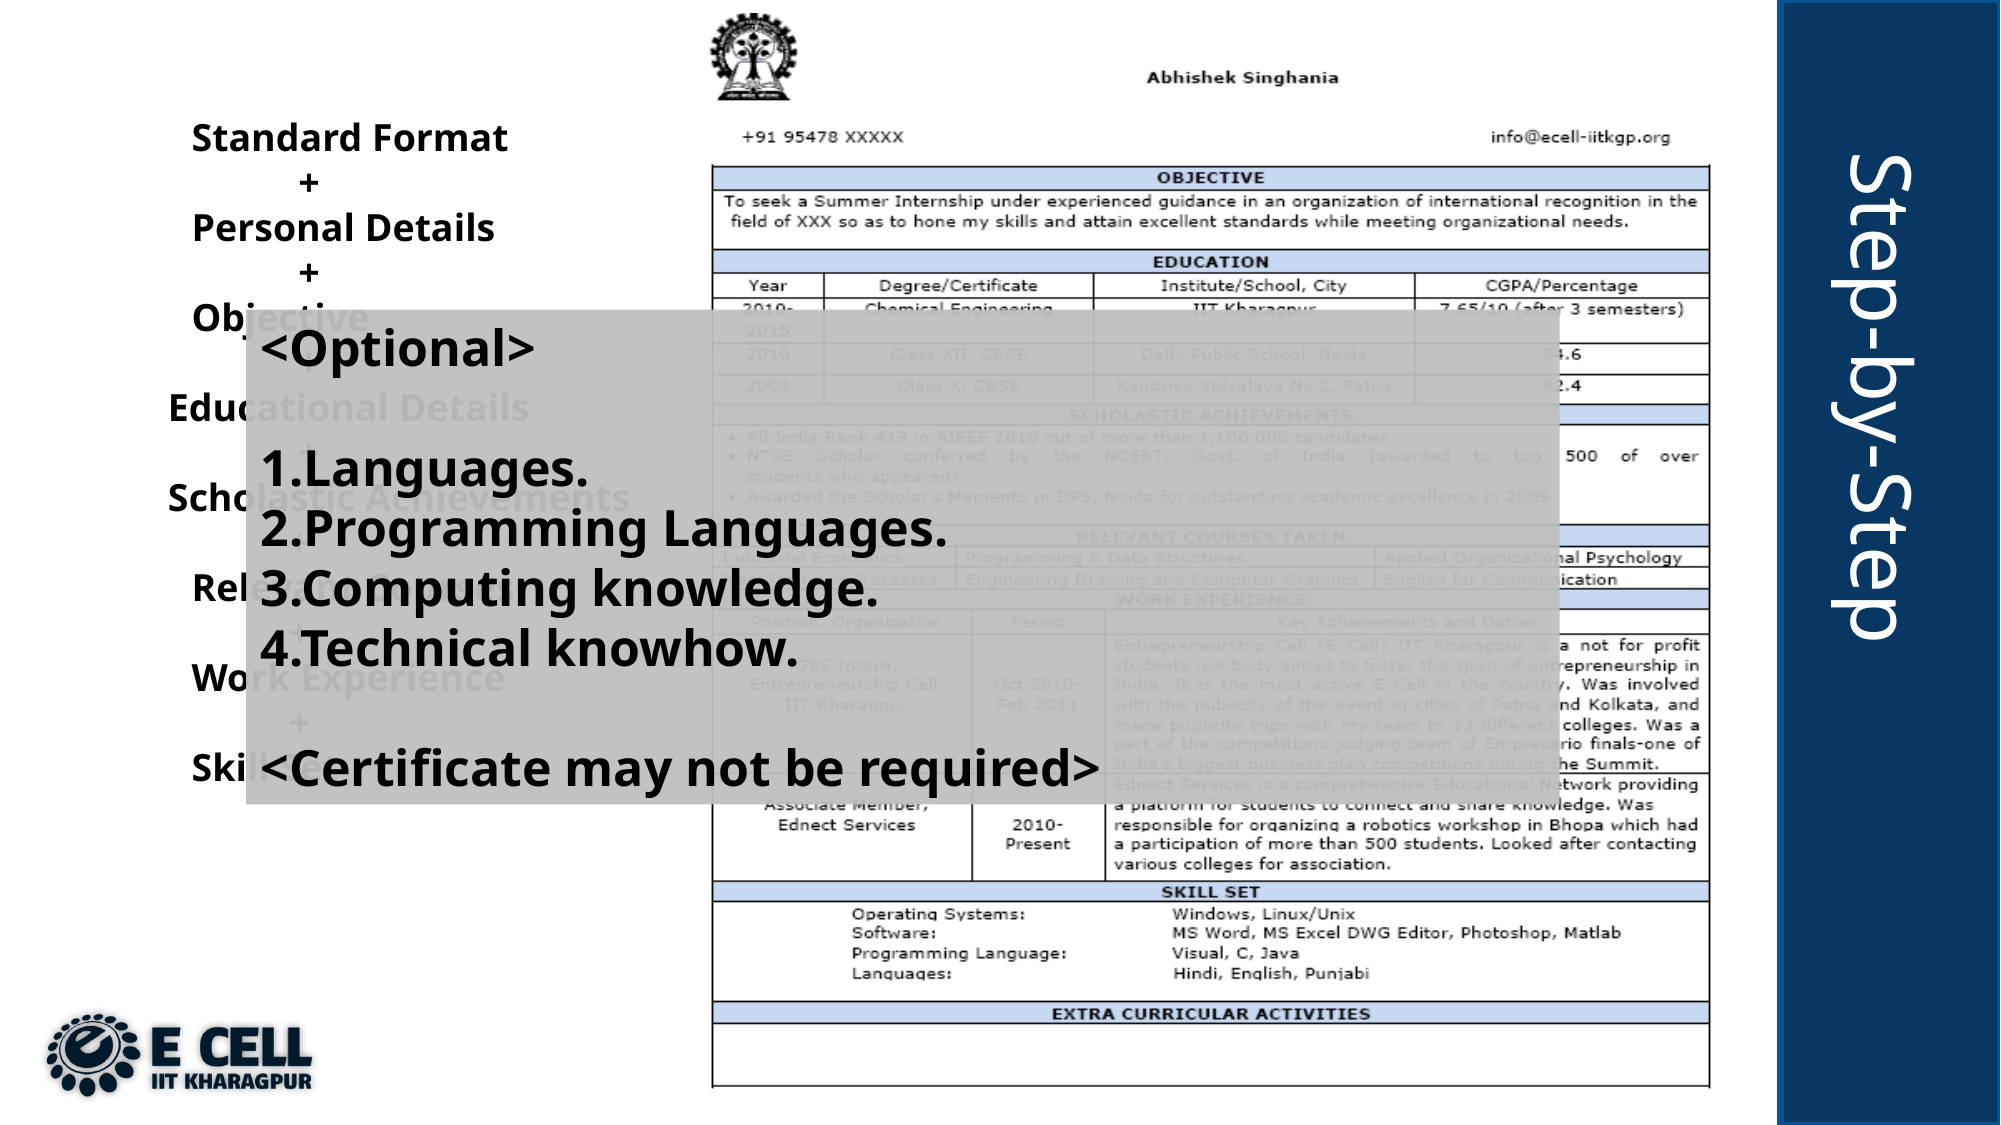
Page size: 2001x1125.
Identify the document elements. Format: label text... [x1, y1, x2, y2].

text_box Step-by-Step [1811, 136, 1943, 779]
text_box Standard Format + Personal Details + Objective + Educational Details + Scholastic Achievements + Relevant Courses + Work Experience + Skill Set [26, 106, 668, 796]
text_box <Optional> 1.Languages. 2.Programming Languages. 3.Computing knowledge. 4.Technical knowhow. <Certificate may not be required> [246, 309, 691, 805]
text_box [1777, 0, 2000, 1125]
picture [21, 983, 331, 1125]
picture [697, 12, 1724, 1113]
